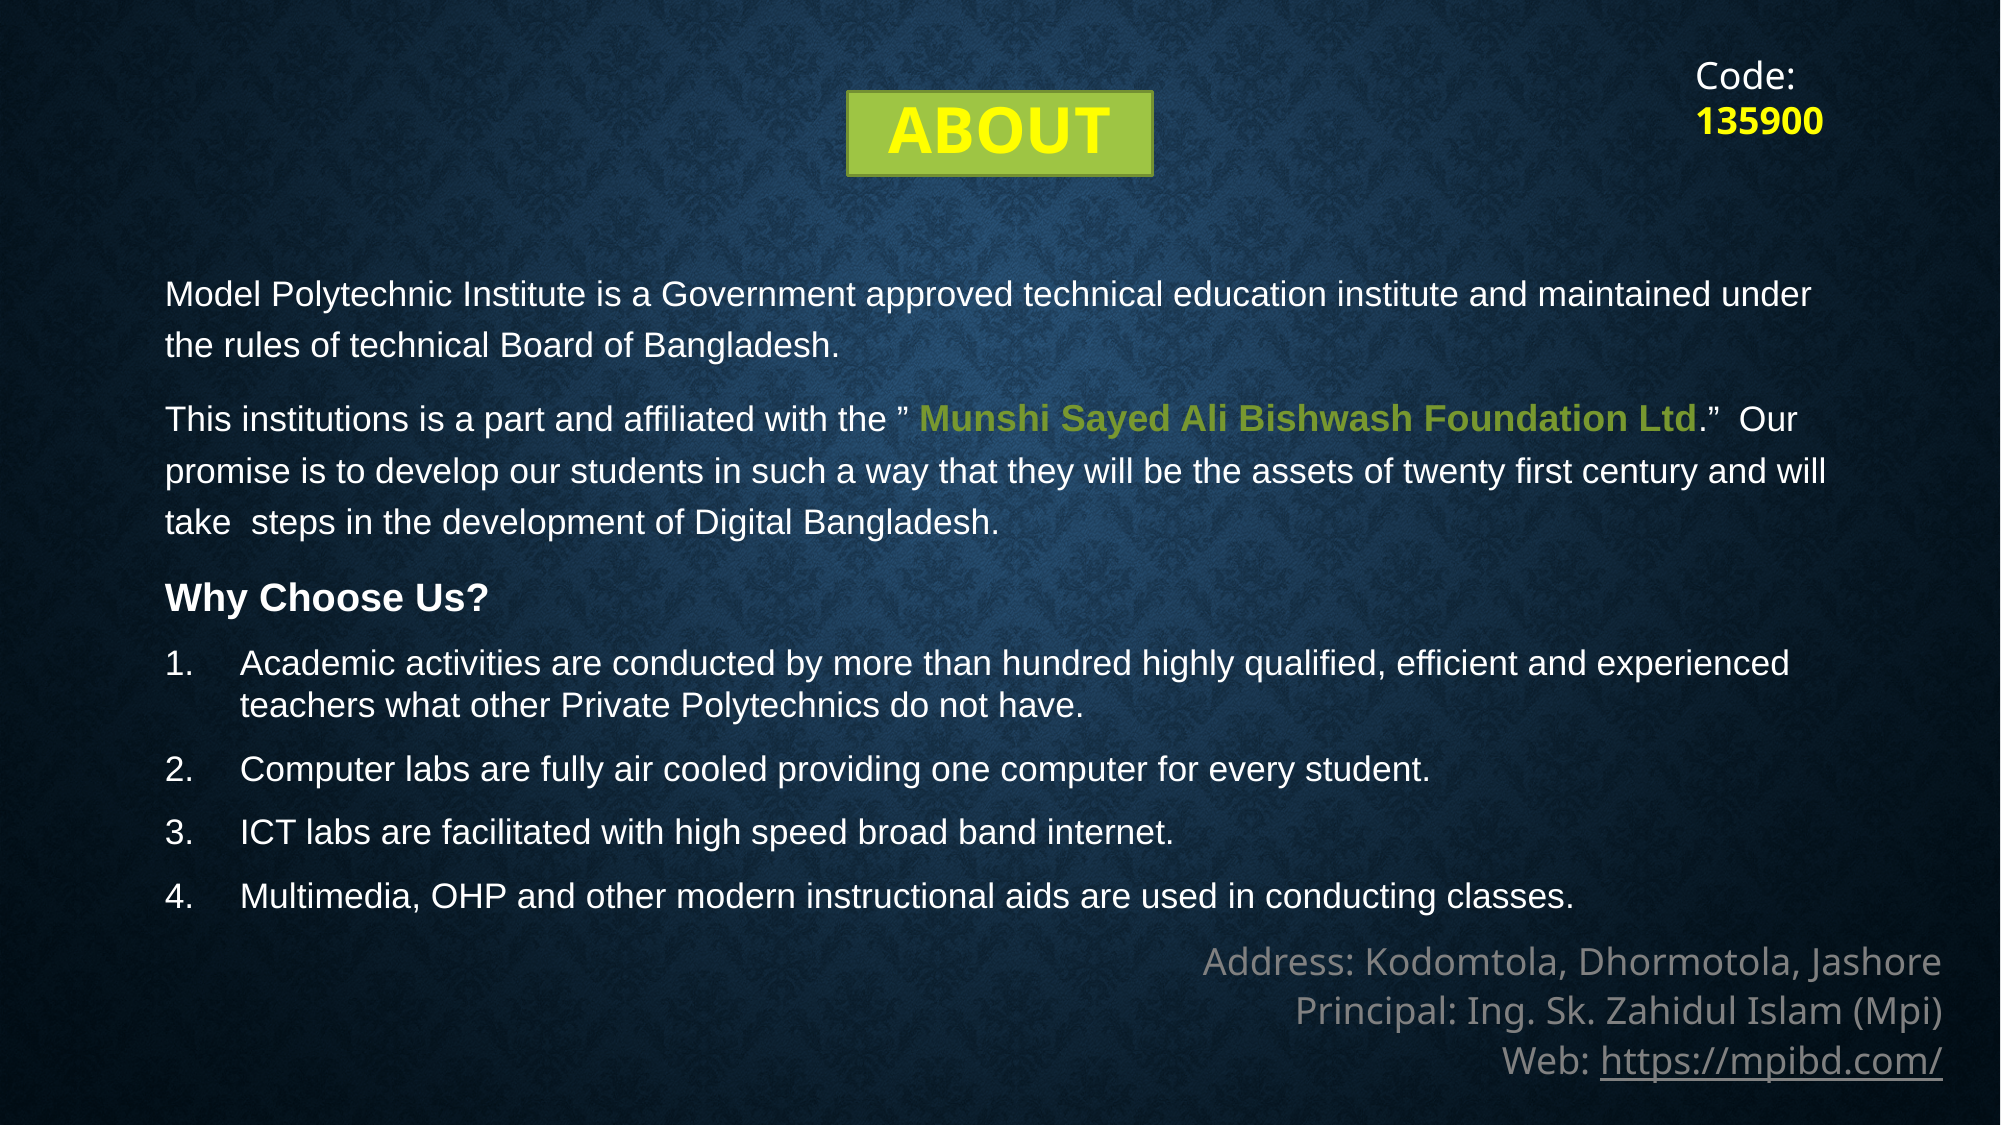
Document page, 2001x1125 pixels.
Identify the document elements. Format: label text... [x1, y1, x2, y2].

list Model Polytechnic Institute is a Government approved technical education institute and maintained under the rules of technical Board of Bangladesh. This institutions is a part and affiliated with the ” Munshi Sayed Ali Bishwash Foundation Ltd.” Our promise is to develop our students in such a way that they will be the assets of twenty first century and will take steps in the development of Digital Bangladesh. Why Choose Us? Academic activities are conducted by more than hundred highly qualified, efficient and experienced teachers what other Private Polytechnics do not have. Computer labs are fully air cooled providing one computer for every student. ICT labs are facilitated with high speed broad band internet. Multimedia, OHP and other modern instructional aids are used in conducting classes. [149, 254, 1872, 985]
text_box [1033, 284, 1872, 962]
title about [150, 90, 1850, 175]
text_box Code: 135900 [1680, 44, 1941, 150]
text_box Address: Kodomtola, Dhormotola, Jashore Principal: Ing. Sk. Zahidul Islam (Mpi) Web: https://mpibd.com/ [1183, 925, 1958, 1096]
